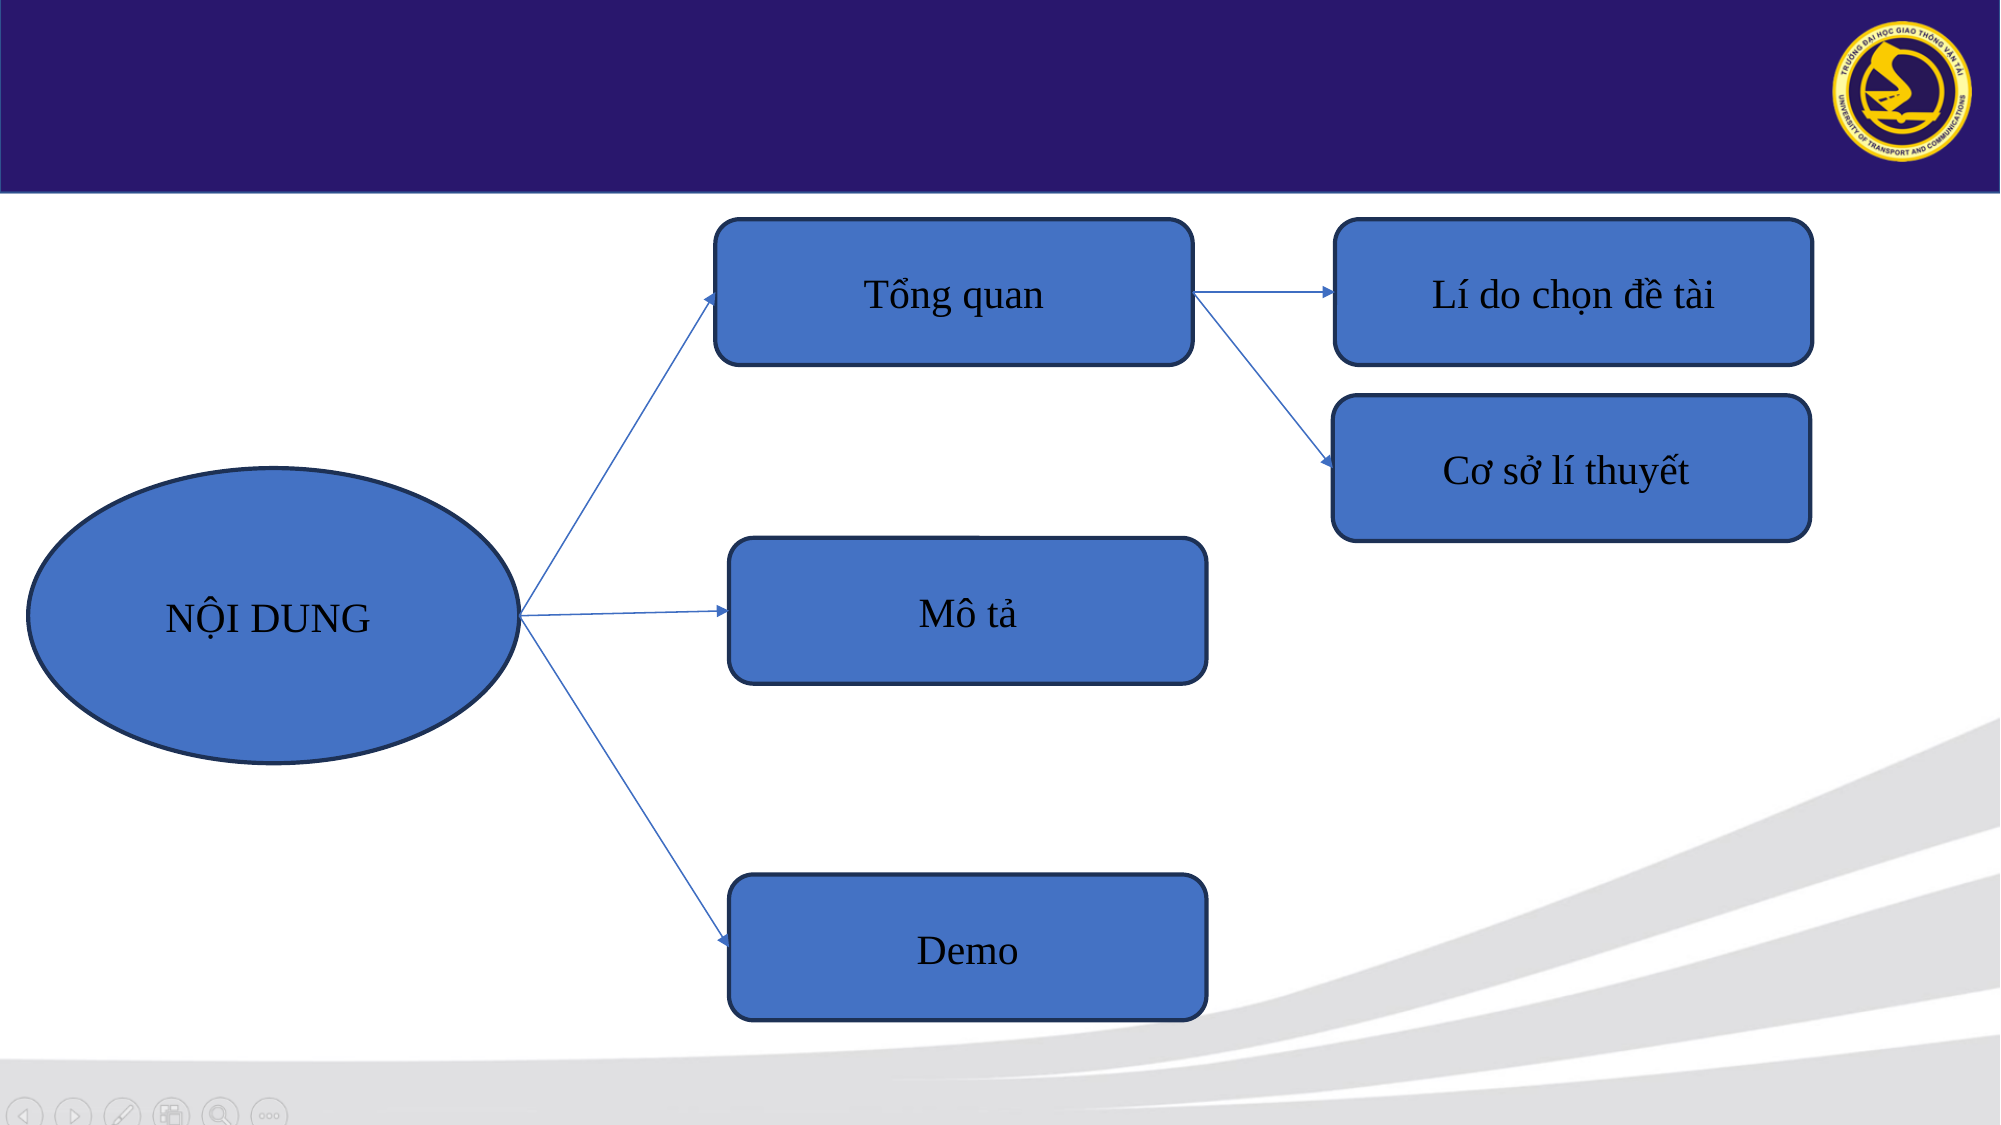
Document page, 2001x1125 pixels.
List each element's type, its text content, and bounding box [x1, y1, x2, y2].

text_box Demo [726, 872, 1209, 1023]
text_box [1192, 291, 1334, 469]
text_box Cơ sở lí thuyết [1330, 393, 1813, 544]
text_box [519, 291, 716, 610]
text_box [519, 610, 730, 615]
text_box Tổng quan [713, 217, 1195, 368]
text_box Mô tả [726, 535, 1209, 686]
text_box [519, 615, 730, 948]
text_box Lí do chọn đề tài [1332, 217, 1815, 368]
picture [0, 0, 2000, 1125]
text_box NỘI DUNG [26, 465, 514, 766]
